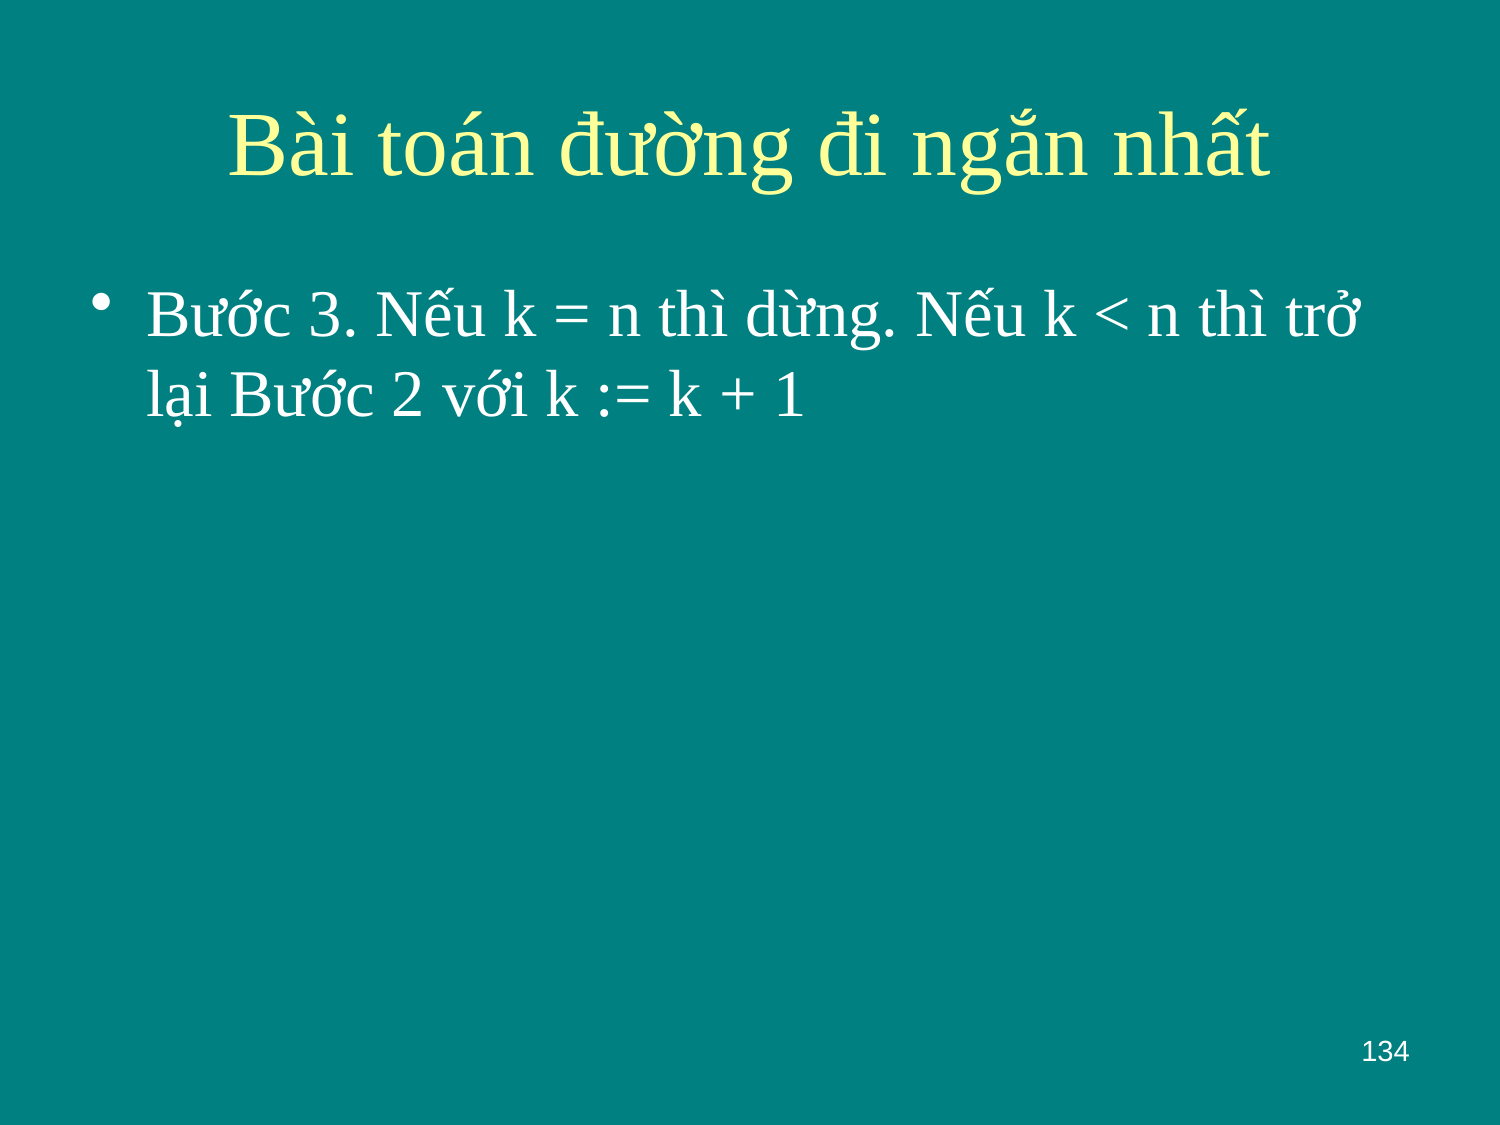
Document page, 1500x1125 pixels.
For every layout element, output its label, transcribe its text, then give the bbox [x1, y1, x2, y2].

list Bước 3. Nếu k = n thì dừng. Nếu k < n thì trở lại Bước 2 với k := k + 1 [74, 262, 1426, 1006]
title Bài toán đường đi ngắn nhất [74, 44, 1426, 233]
slide_number 134 [1074, 1024, 1426, 1103]
